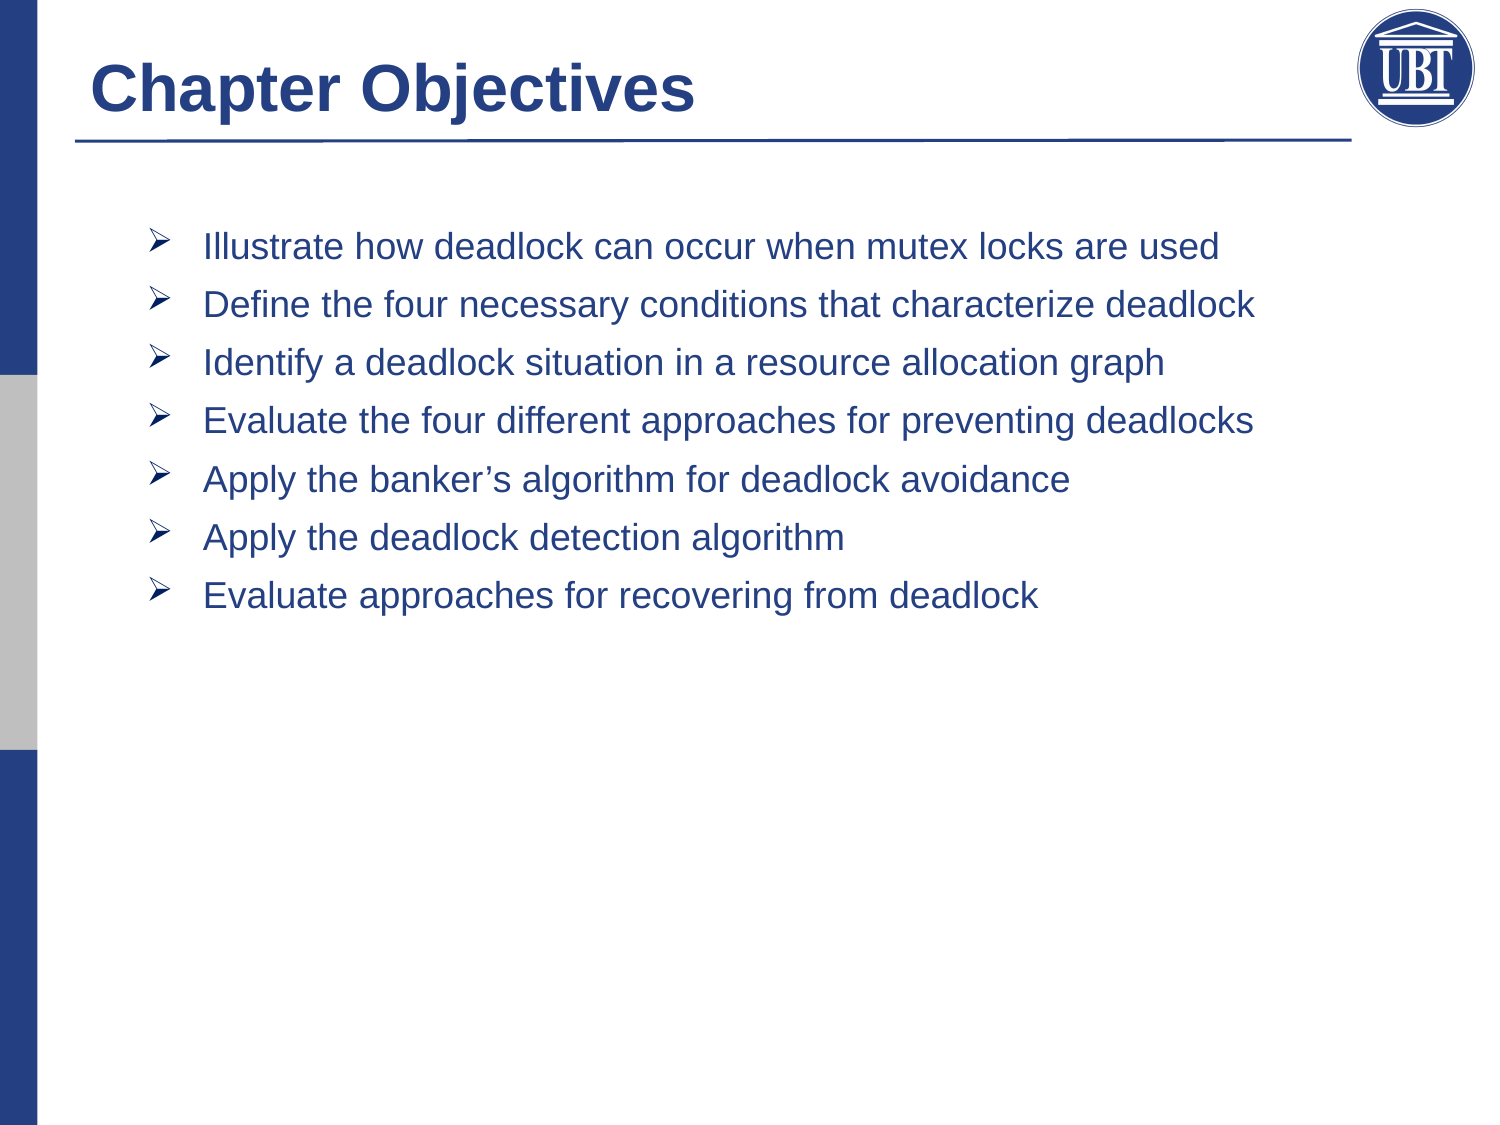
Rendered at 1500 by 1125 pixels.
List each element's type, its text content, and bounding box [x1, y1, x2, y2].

list Illustrate how deadlock can occur when mutex locks are used Define the four necessary conditions that characterize deadlock Identify a deadlock situation in a resource allocation graph Evaluate the four different approaches for preventing deadlocks Apply the banker’s algorithm for deadlock avoidance Apply the deadlock detection algorithm Evaluate approaches for recovering from deadlock [131, 214, 1407, 953]
picture [1351, 5, 1481, 136]
title Chapter Objectives [75, 37, 1425, 133]
